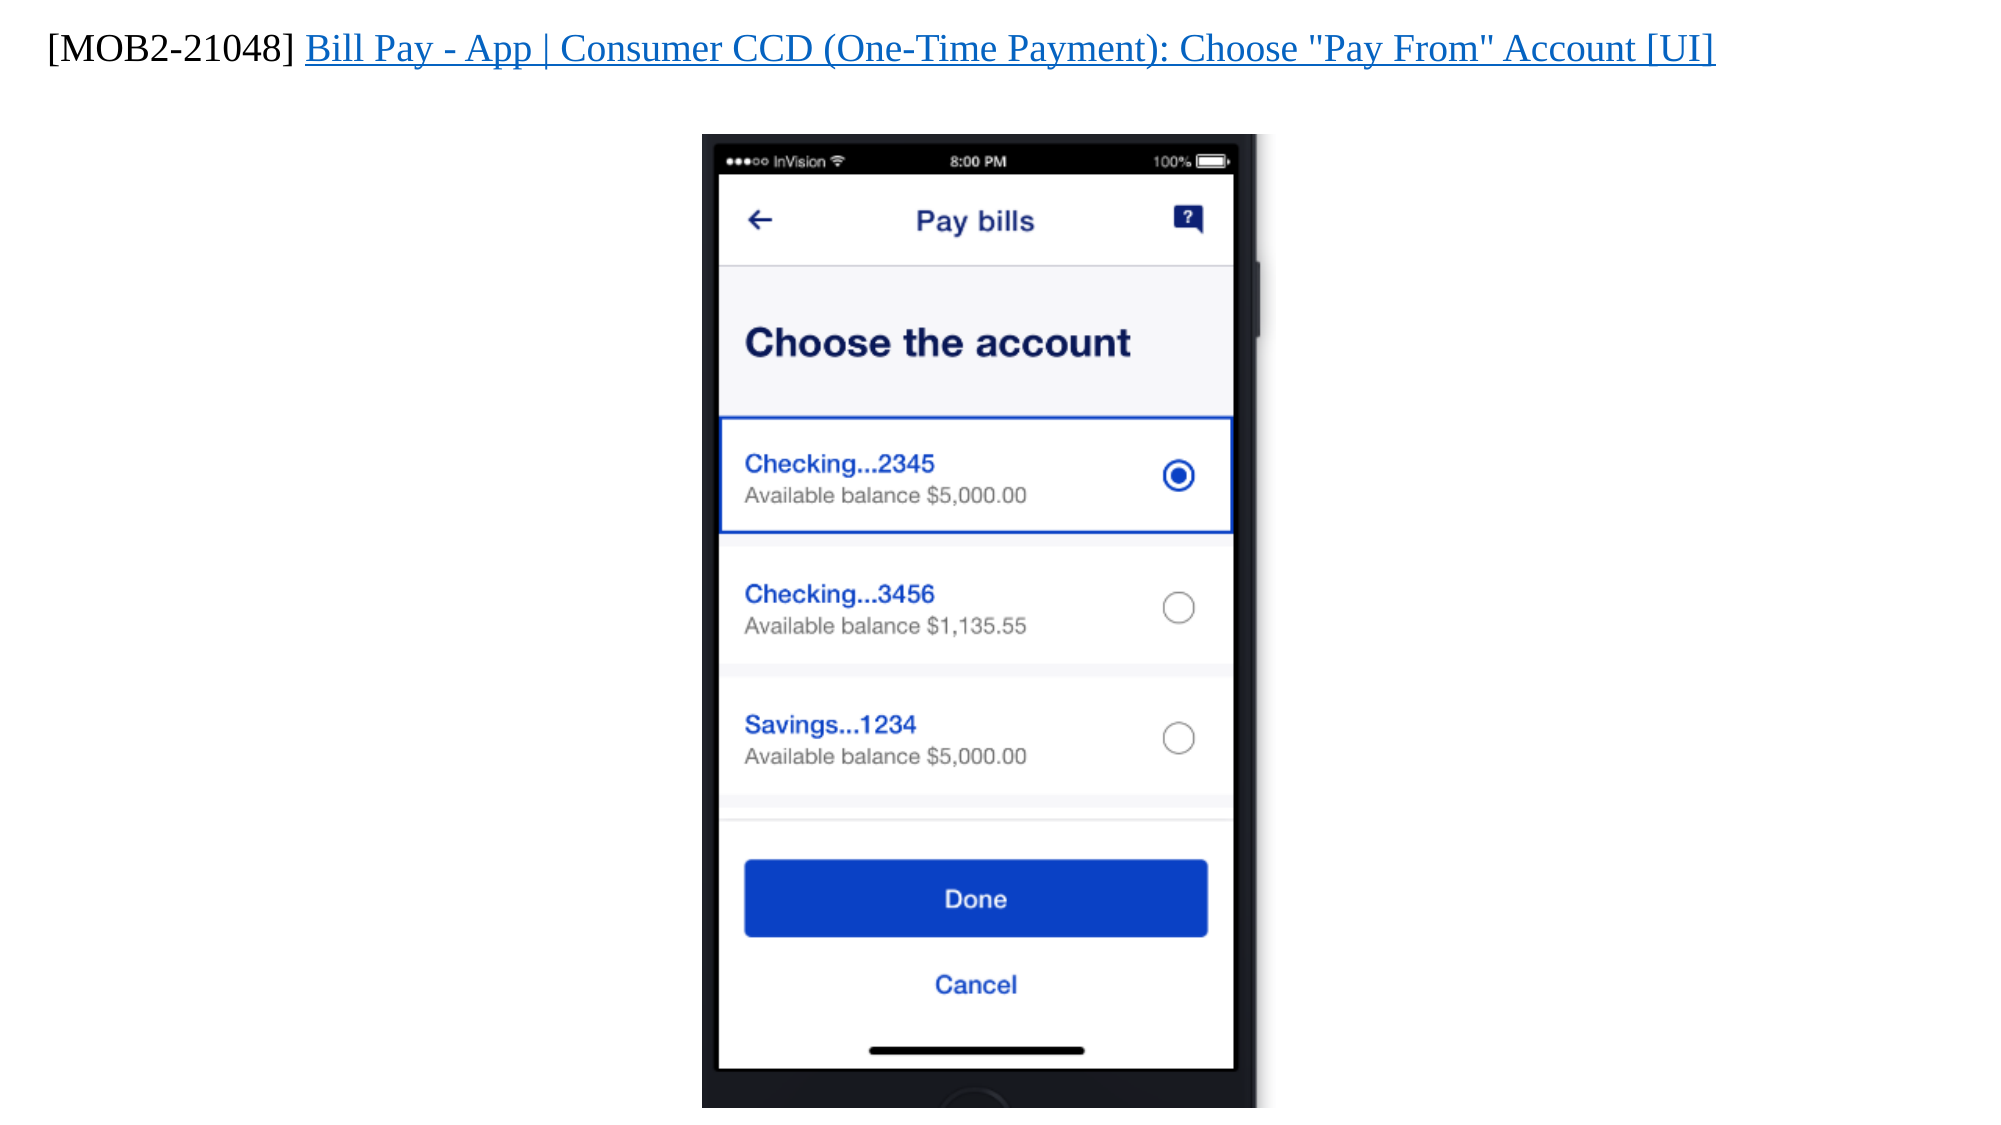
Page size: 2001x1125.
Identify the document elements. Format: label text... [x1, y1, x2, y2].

title [MOB2-21048] Bill Pay - App | Consumer CCD (One-Time Payment): Choose "Pay From" Account [UI] [32, 6, 2000, 91]
picture [702, 134, 1276, 1108]
